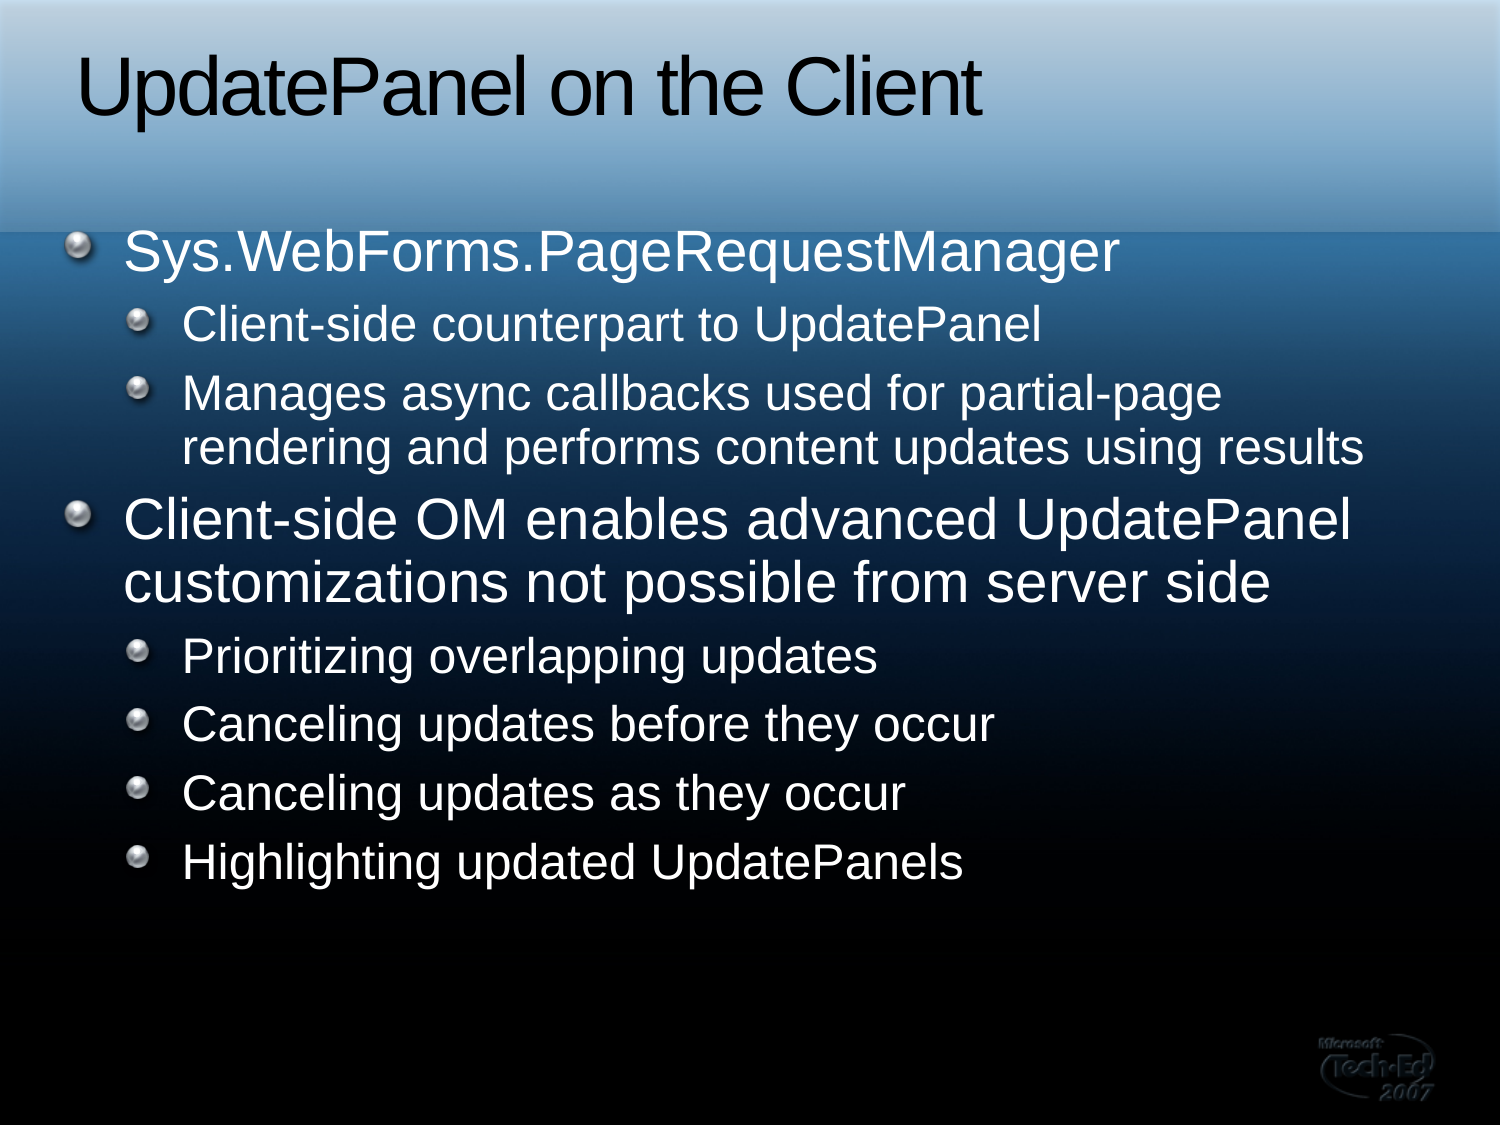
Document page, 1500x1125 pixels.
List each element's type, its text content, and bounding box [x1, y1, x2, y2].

title UpdatePanel on the Client [60, 35, 1436, 137]
list Sys.WebForms.PageRequestManager Client-side counterpart to UpdatePanel Manages async callbacks used for partial-page rendering and performs content updates using results Client-side OM enables advanced UpdatePanel customizations not possible from server side Prioritizing overlapping updates Canceling updates before they occur Canceling updates as they occur Highlighting updated UpdatePanels [60, 221, 1436, 526]
picture [0, 228, 1500, 1125]
picture [122, 373, 158, 409]
picture [122, 305, 158, 341]
